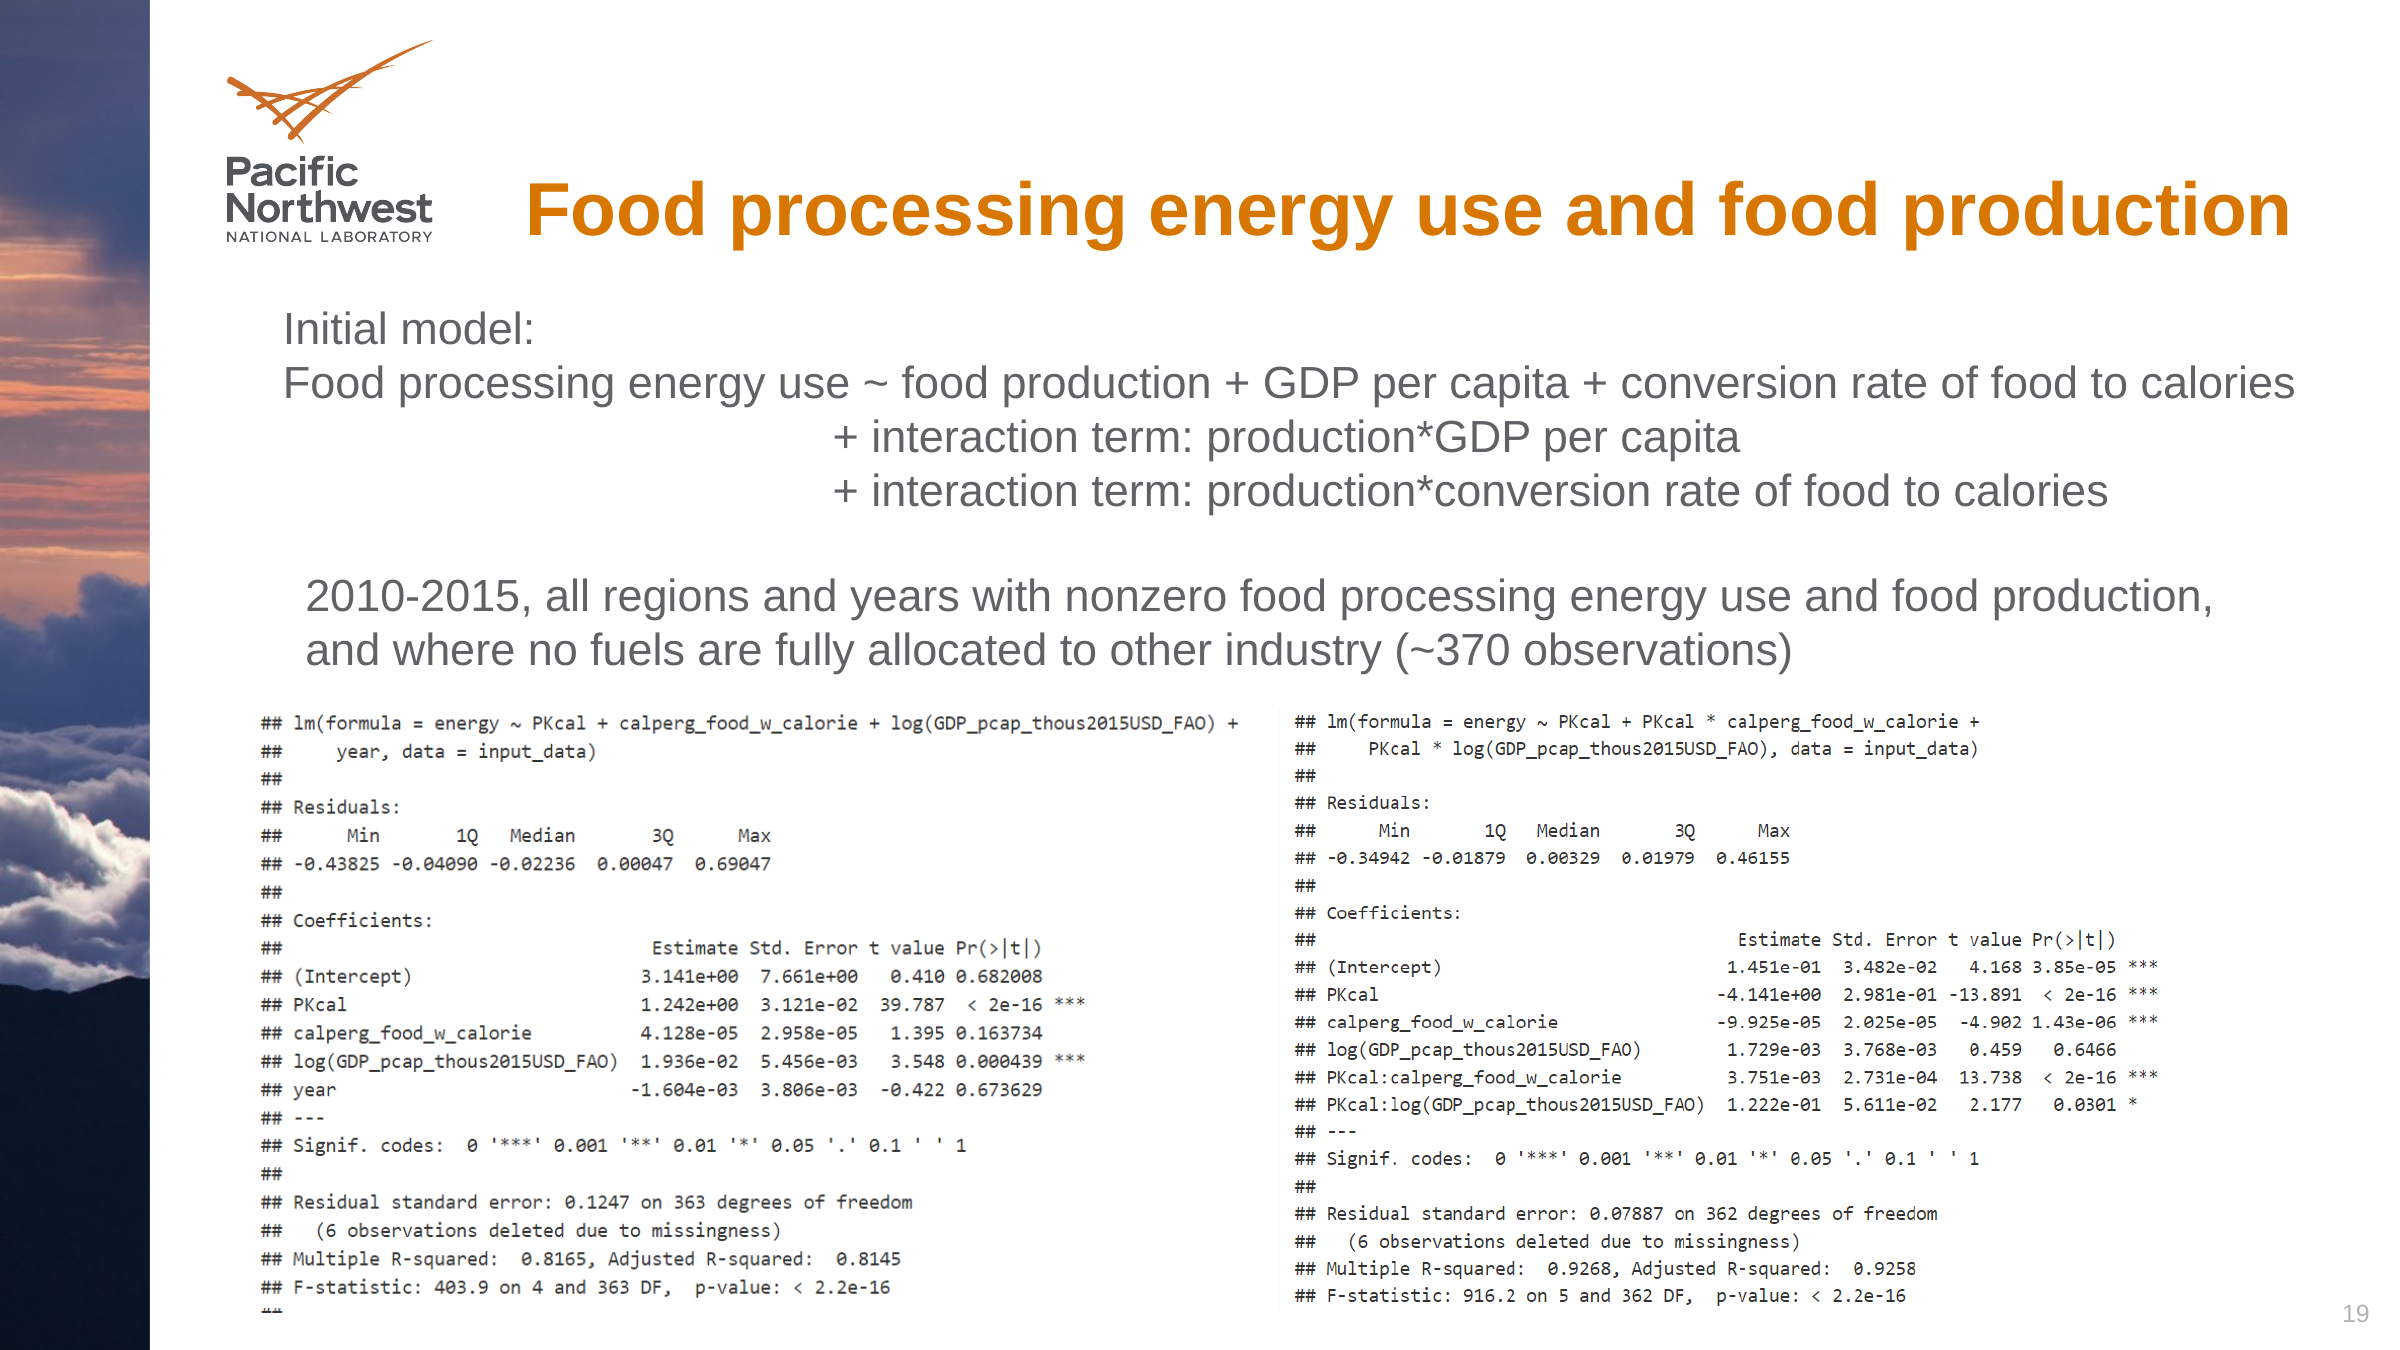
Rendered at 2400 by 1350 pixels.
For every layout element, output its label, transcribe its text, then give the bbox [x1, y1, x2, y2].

picture [225, 38, 435, 244]
text_box Initial model: Food processing energy use ~ food production + GDP per capita + conversion rate of food to calories + interaction term: production*GDP per capita + interaction term: production*conversion rate of food to calories [268, 292, 2325, 524]
picture [249, 709, 1246, 1313]
picture [0, 0, 149, 1350]
picture [1279, 709, 2261, 1313]
slide_number 19 [2295, 1275, 2370, 1350]
title Food processing energy use and food production [525, 44, 2325, 260]
text_box 2010-2015, all regions and years with nonzero food processing energy use and food production, and where no fuels are fully allocated to other industry (~370 observations) [290, 558, 2250, 736]
